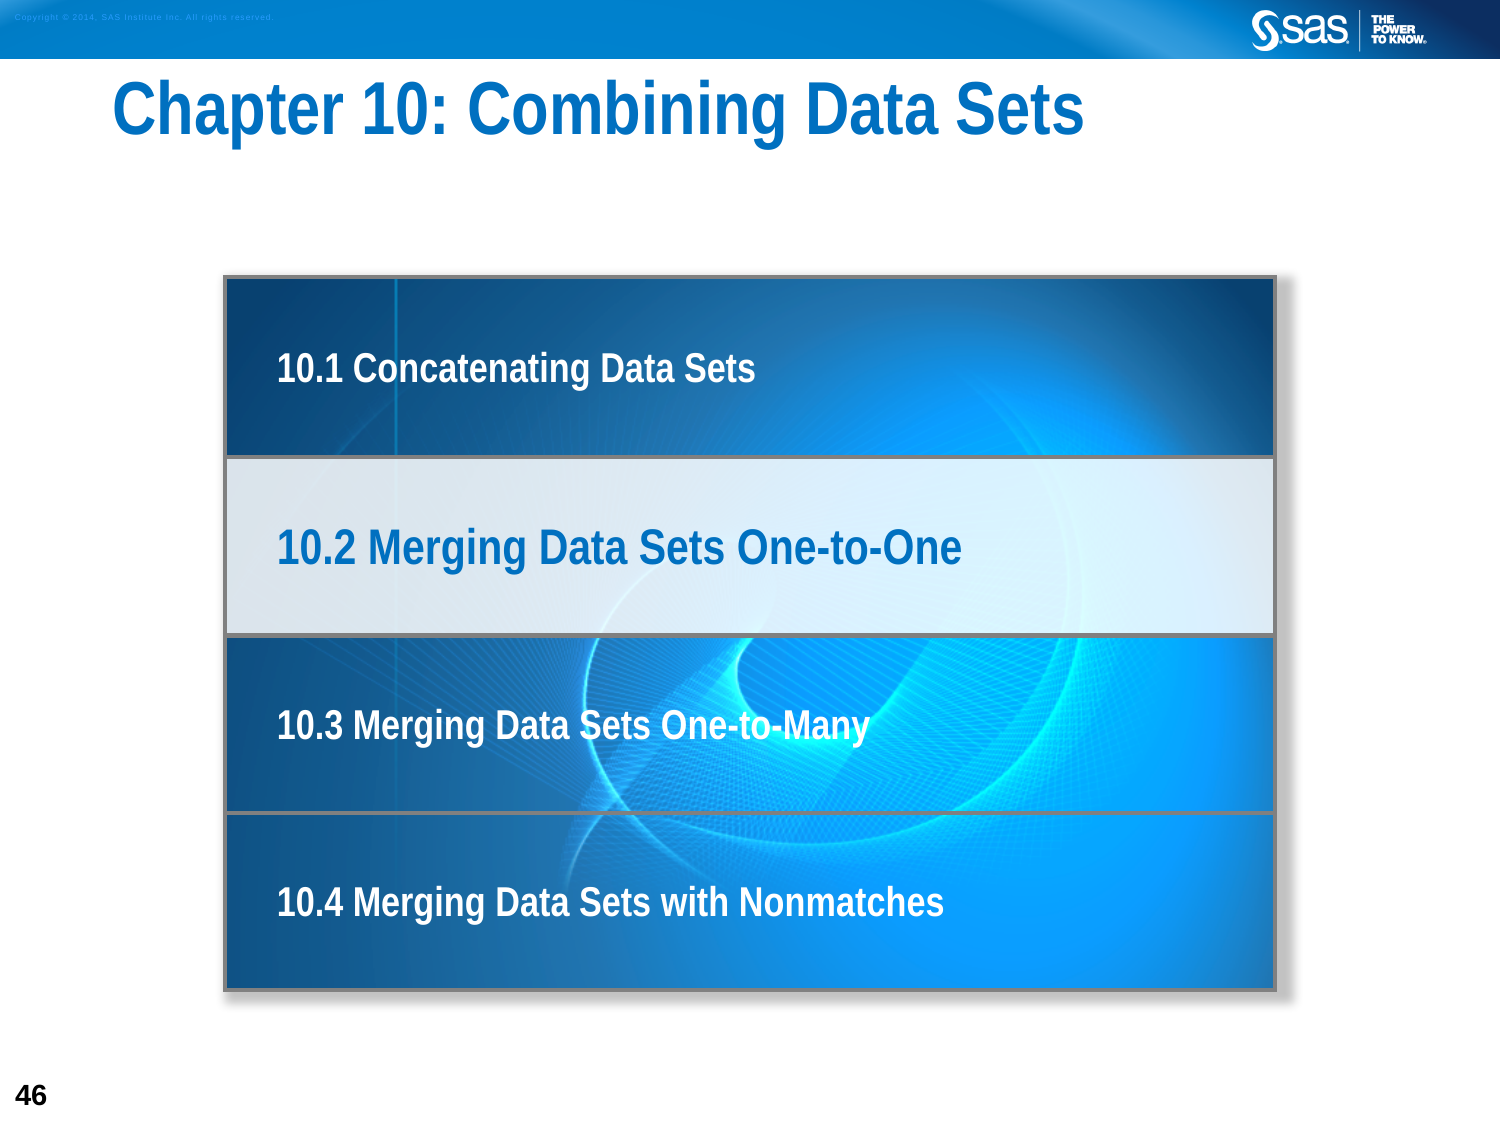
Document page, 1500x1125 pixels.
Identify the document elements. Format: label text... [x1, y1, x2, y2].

picture [0, 0, 1500, 59]
title Chapter 10: Combining Data Sets [112, 75, 1500, 187]
picture [224, 277, 1275, 991]
